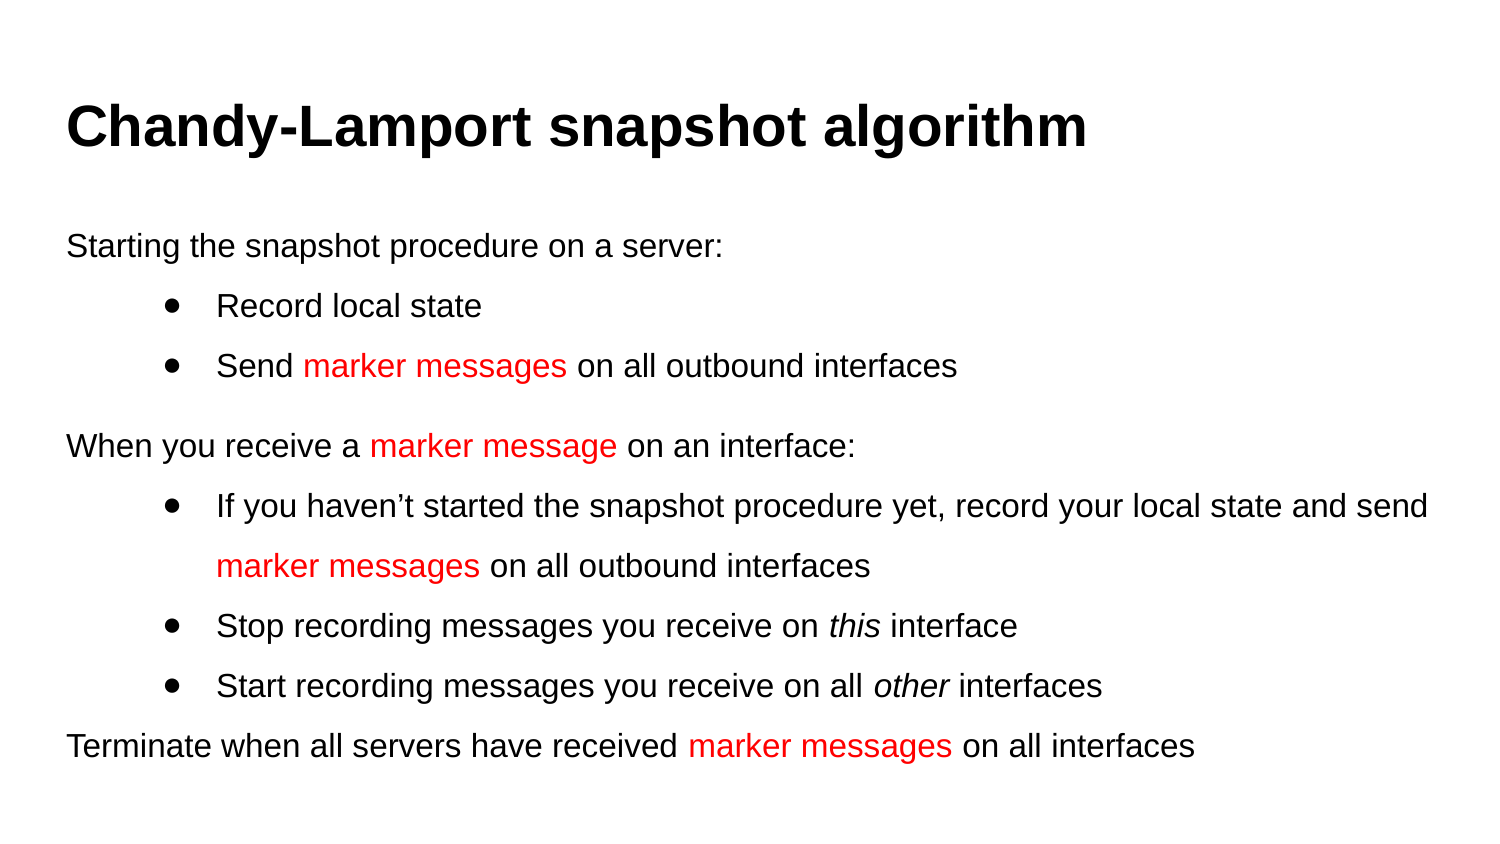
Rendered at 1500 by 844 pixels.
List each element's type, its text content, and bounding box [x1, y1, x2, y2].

title Chandy-Lamport snapshot algorithm [51, 72, 1449, 167]
list Starting the snapshot procedure on a server: Record local state Send marker messages on all outbound interfaces When you receive a marker message on an interface: If you haven’t started the snapshot procedure yet, record your local state and send marker messages on all outbound interfaces Stop recording messages you receive on this interface Start recording messages you receive on all other interfaces Terminate when all servers have received marker messages on all interfaces [51, 189, 1449, 767]
